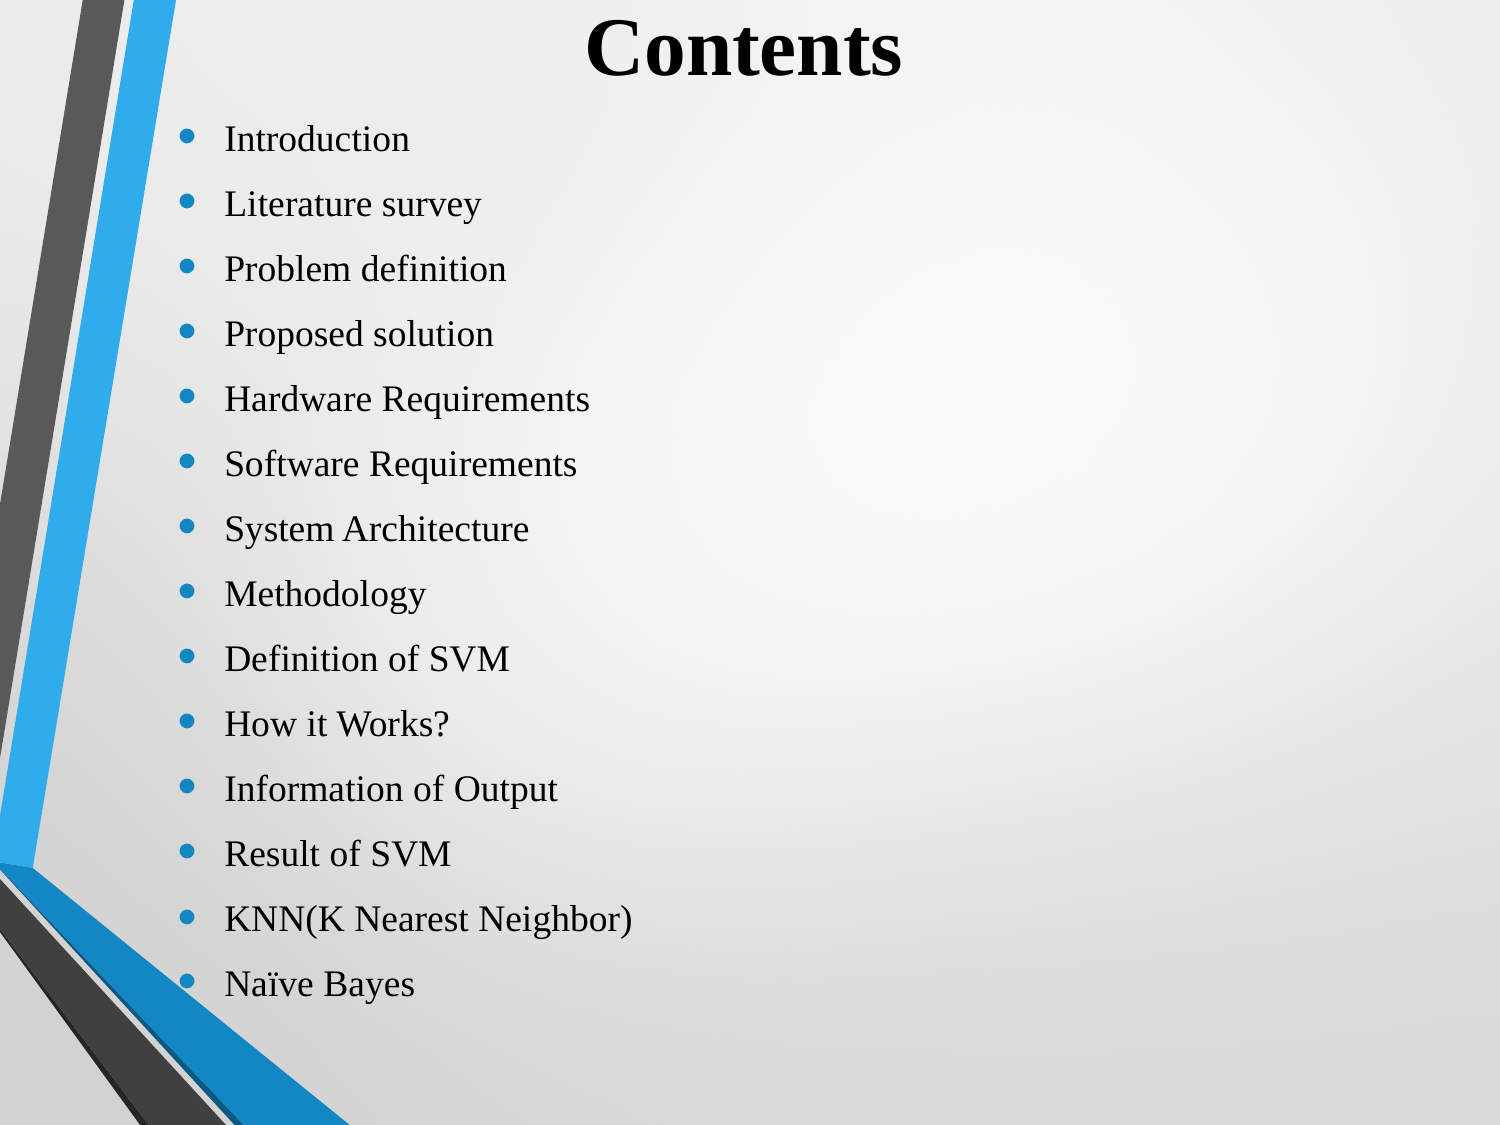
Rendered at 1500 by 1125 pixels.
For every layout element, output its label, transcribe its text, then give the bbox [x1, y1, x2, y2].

title Contents [112, 0, 1376, 125]
list Introduction Literature survey Problem definition Proposed solution Hardware Requirements Software Requirements System Architecture Methodology Definition of SVM How it Works? Information of Output Result of SVM KNN(K Nearest Neighbor) Naïve Bayes [162, 224, 1363, 1125]
